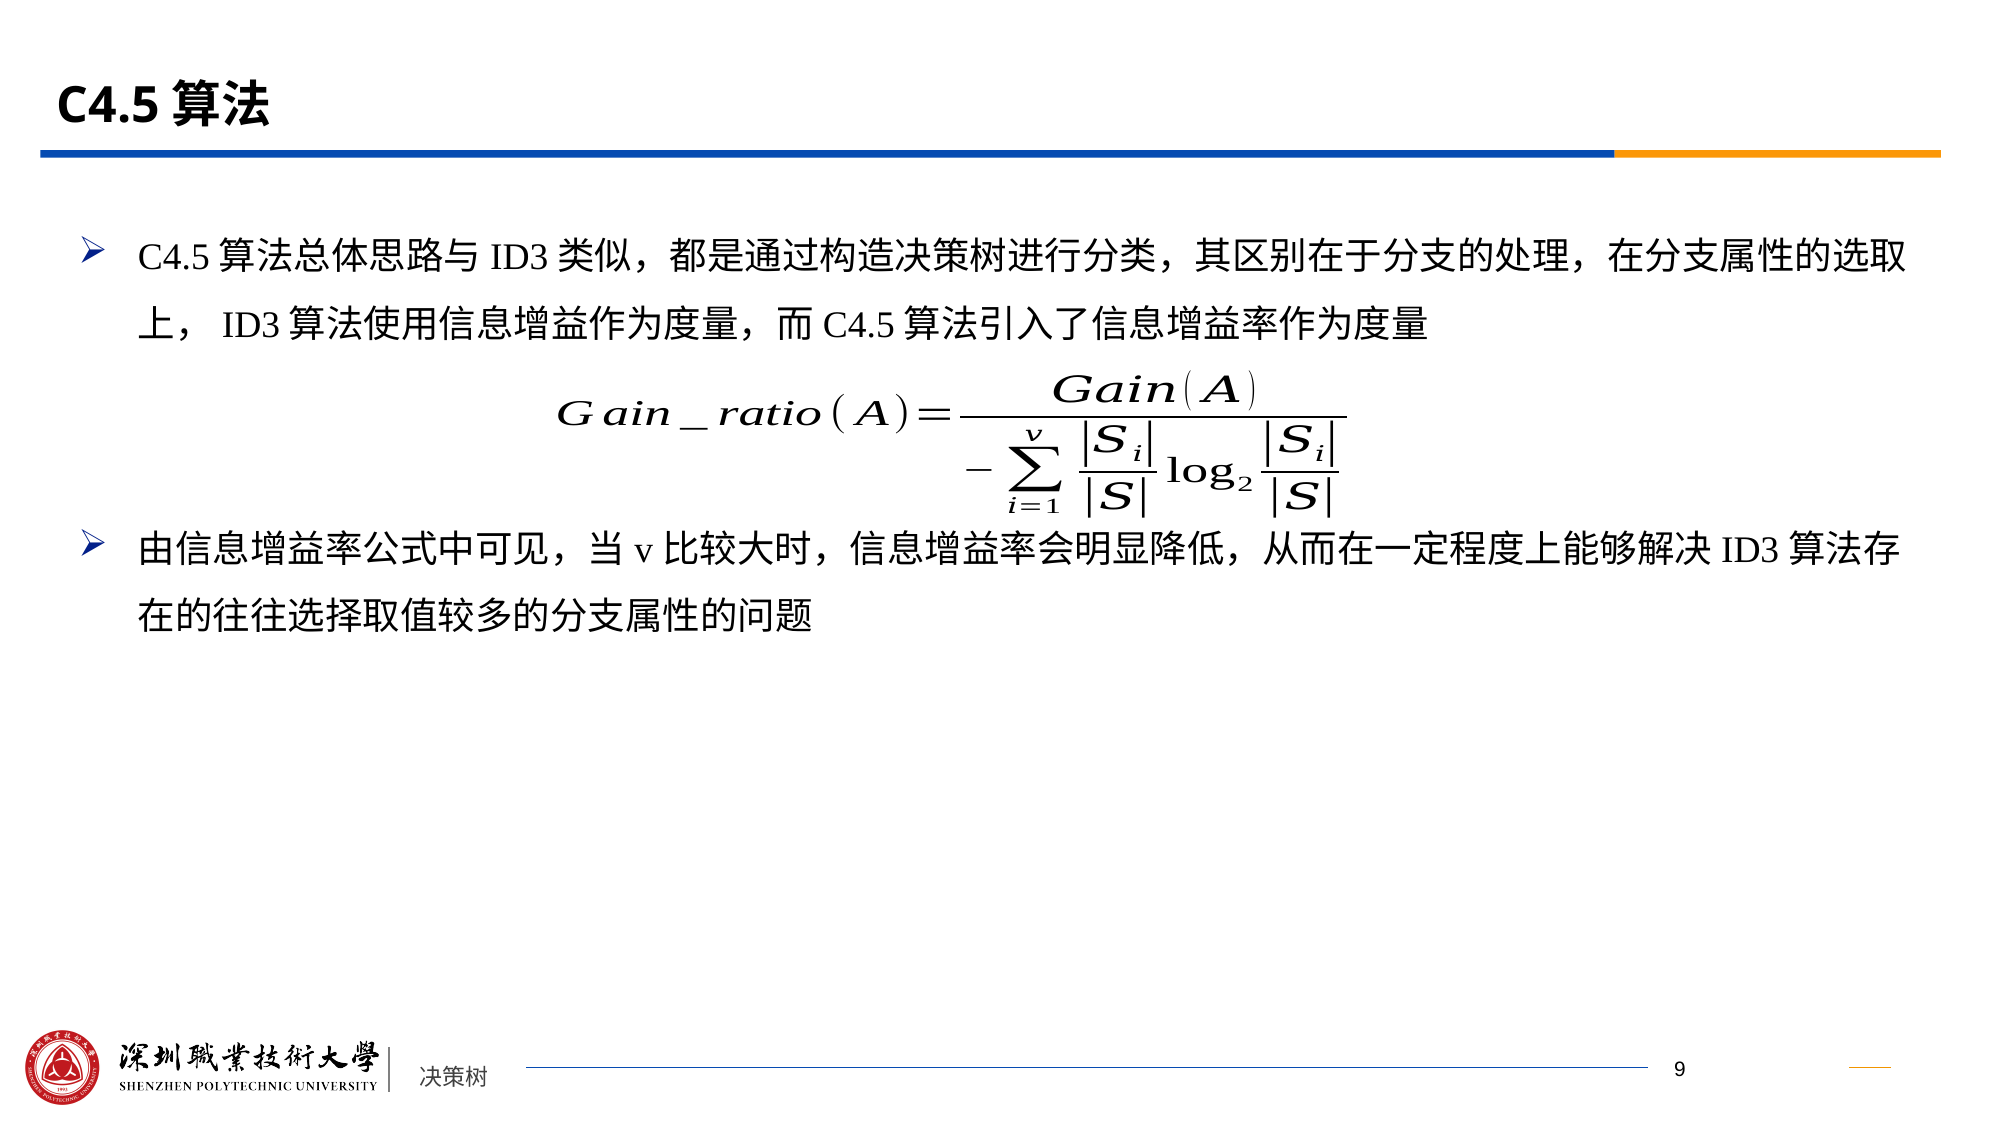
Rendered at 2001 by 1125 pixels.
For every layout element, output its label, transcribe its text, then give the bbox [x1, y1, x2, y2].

list C4.5算法总体思路与ID3类似，都是通过构造决策树进行分类，其区别在于分支的处理，在分支属性的选取上，ID3算法使用信息增益作为度量，而C4.5算法引入了信息增益率作为度量 由信息增益率公式中可见，当v比较大时，信息增益率会明显降低，从而在一定程度上能够解决ID3算法存在的往往选择取值较多的分支属性的问题 [63, 202, 1933, 1003]
title C4.5算法 [41, 58, 1842, 146]
picture [24, 1029, 379, 1106]
